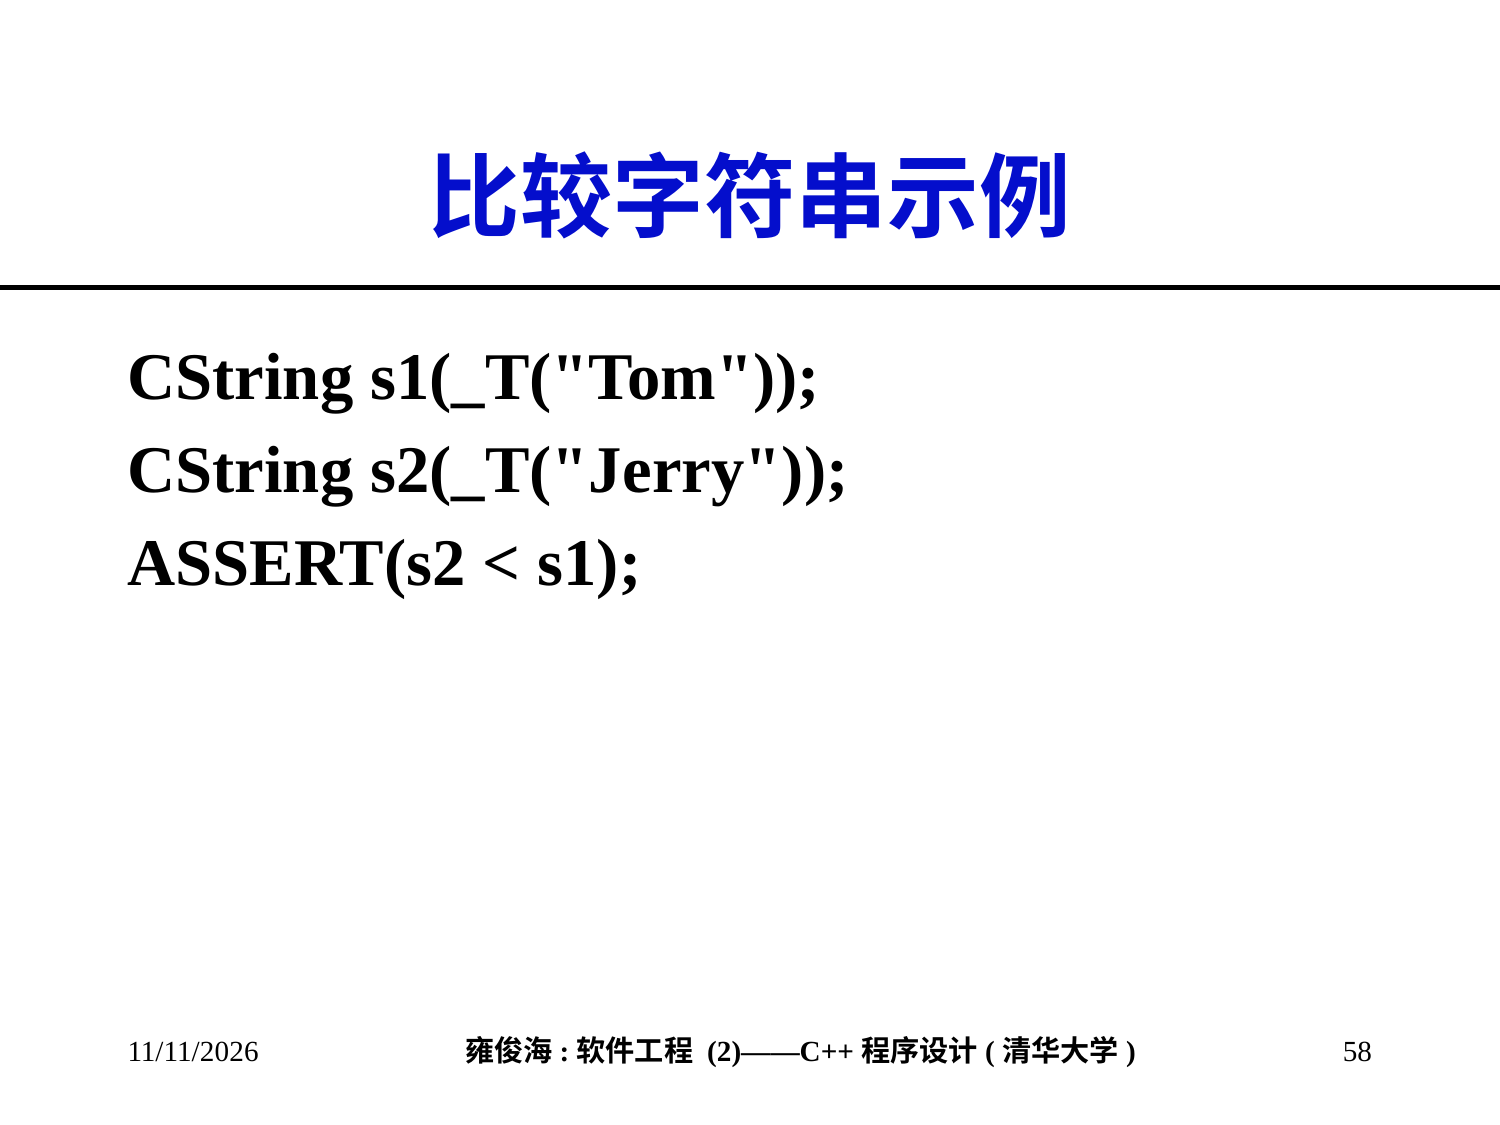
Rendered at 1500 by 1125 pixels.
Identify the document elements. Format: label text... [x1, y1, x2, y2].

slide_number 58 [1074, 1025, 1388, 1100]
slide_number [112, 1025, 425, 1100]
title 比较字符串示例 [112, 99, 1388, 288]
list CString s1(_T("Tom")); CString s2(_T("Jerry")); ASSERT(s2 < s1); [112, 324, 1388, 1000]
